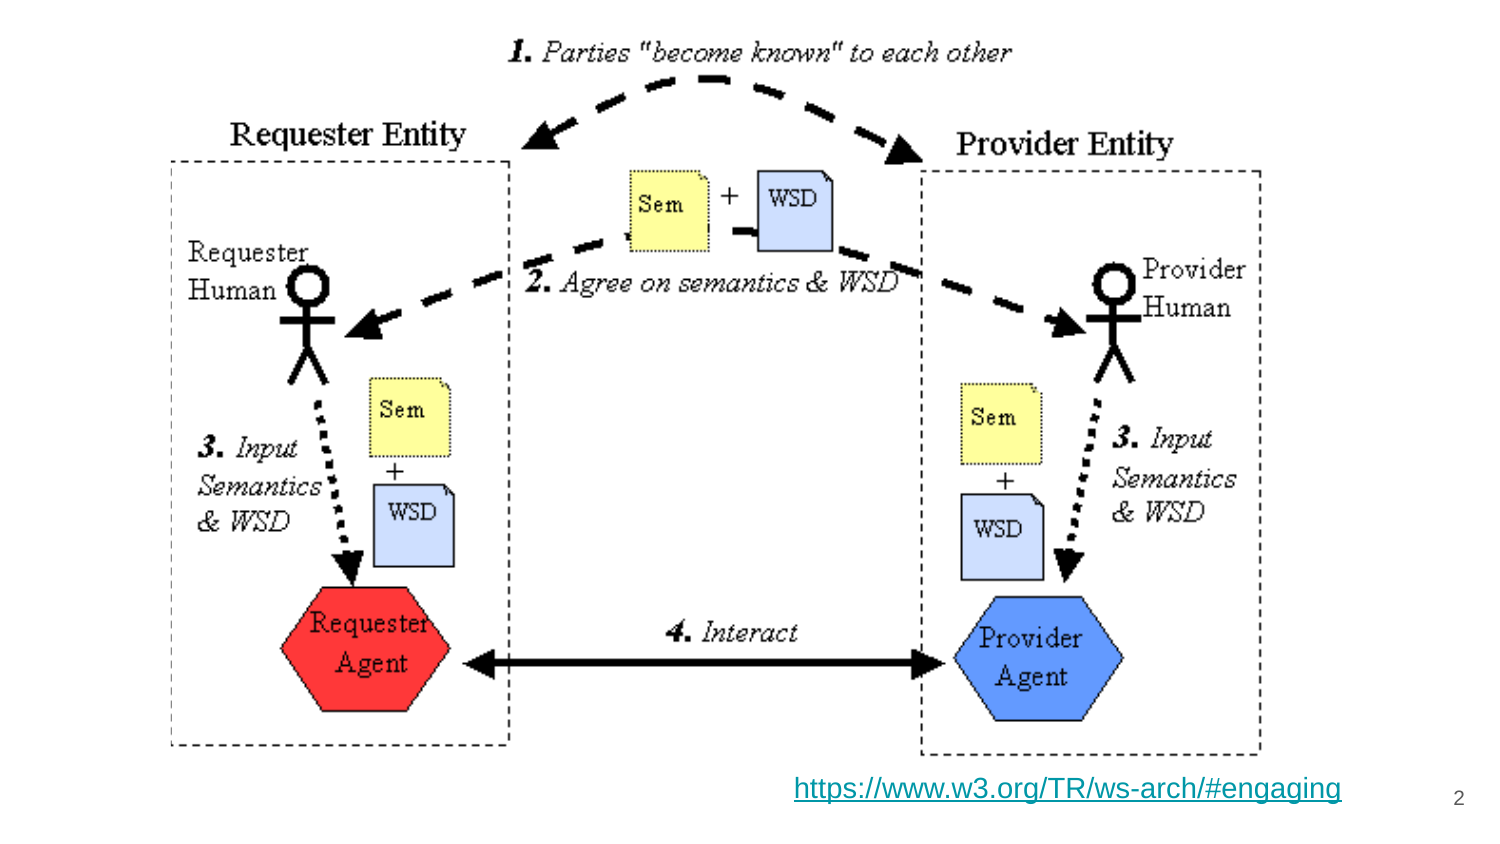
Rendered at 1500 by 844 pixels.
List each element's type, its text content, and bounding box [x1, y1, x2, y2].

text_box https://www.w3.org/TR/ws-arch/#engaging [586, 759, 1358, 815]
picture [170, 25, 1330, 760]
slide_number 2 [1389, 764, 1480, 830]
